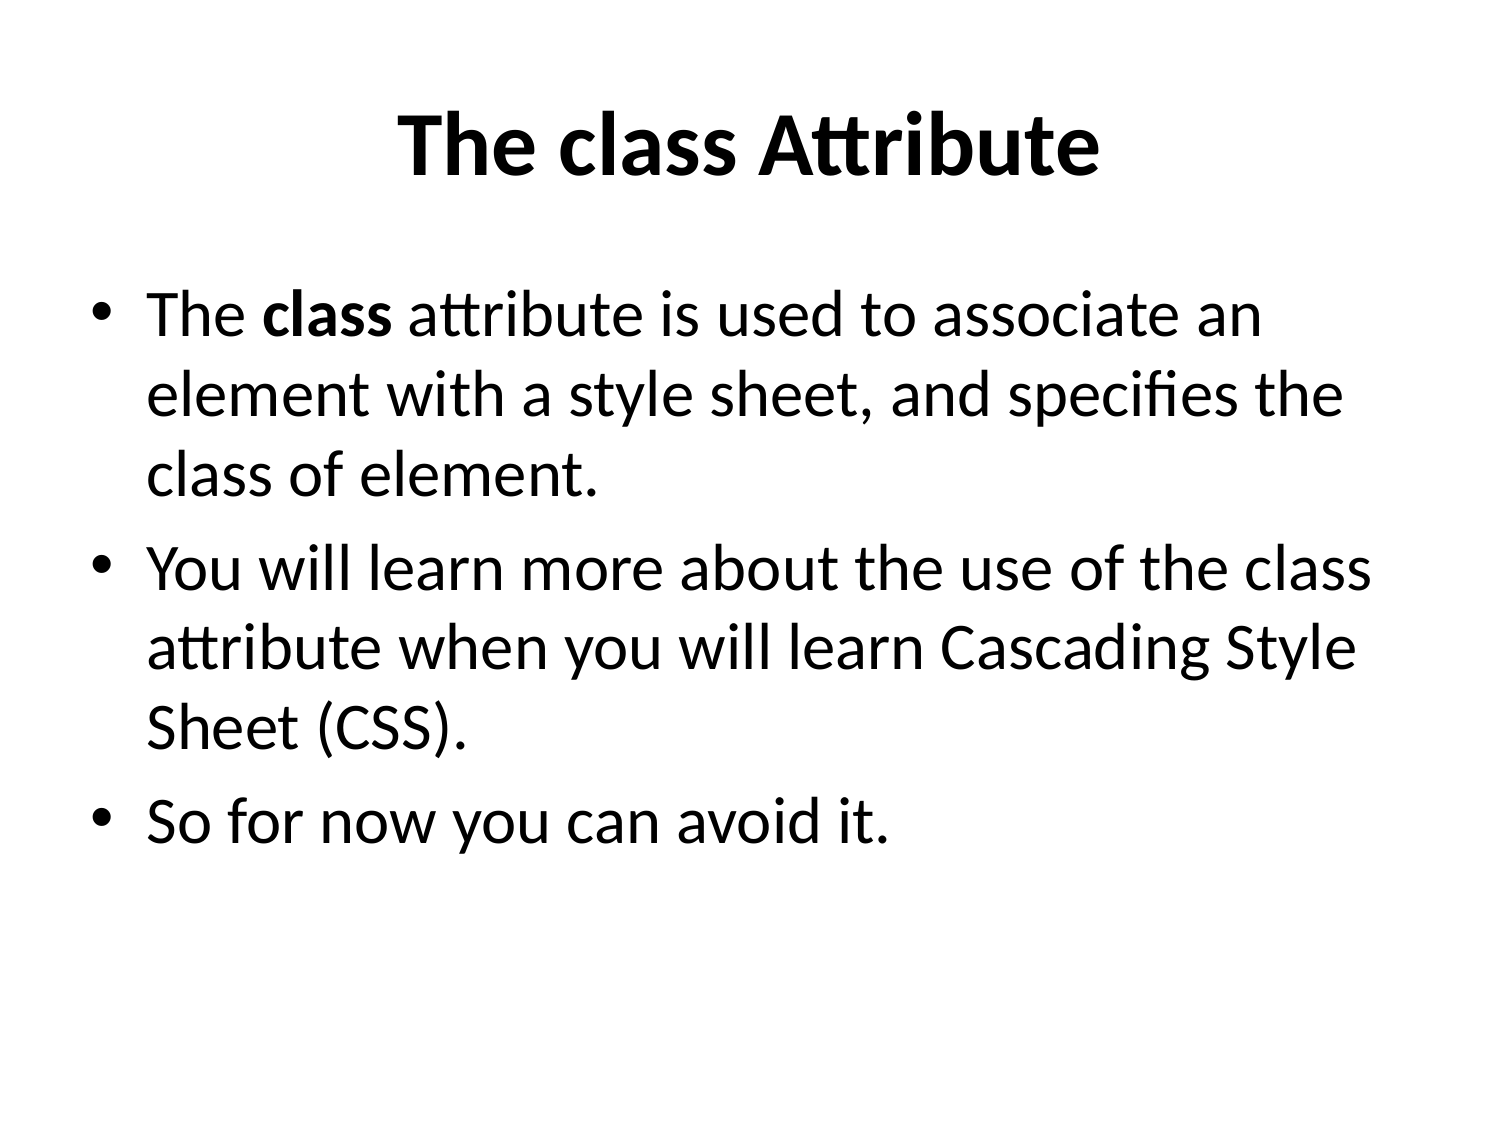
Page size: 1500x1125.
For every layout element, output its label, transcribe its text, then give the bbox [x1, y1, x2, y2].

list The class attribute is used to associate an element with a style sheet, and specifies the class of element. You will learn more about the use of the class attribute when you will learn Cascading Style Sheet (CSS). So for now you can avoid it. [75, 262, 1425, 1005]
title The class Attribute [75, 45, 1425, 233]
